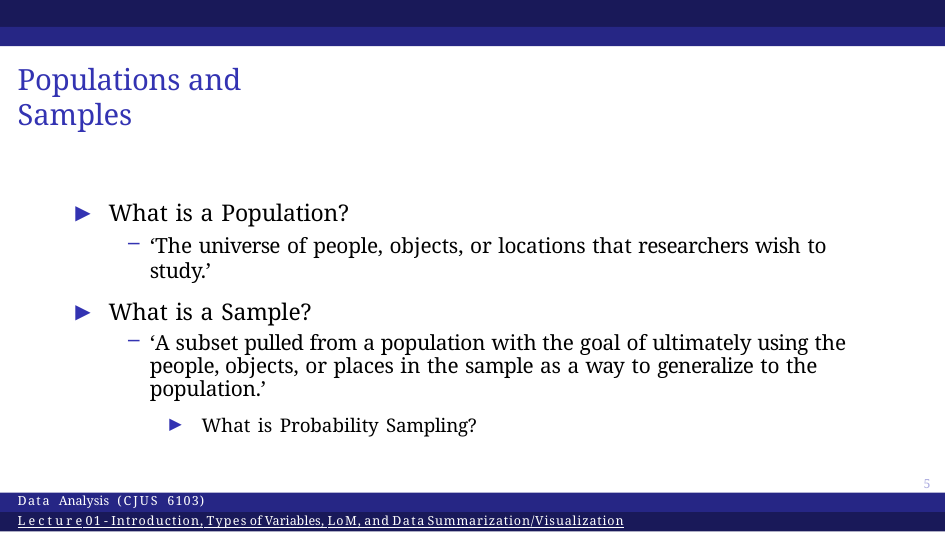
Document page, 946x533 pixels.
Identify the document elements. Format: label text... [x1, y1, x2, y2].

slide_number 5 [917, 472, 946, 491]
title Populations and Samples [15, 58, 342, 151]
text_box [0, 492, 946, 532]
text_box ▶ What is a Population? ‘The universe of people, objects, or locations that researchers wish to study.’ ▶ What is a Sample? ‘A subset pulled from a population with the goal of ultimately using the people, objects, or places in the sample as a way to generalize to the population.’ ▶ What is Probability Sampling? [69, 181, 886, 438]
